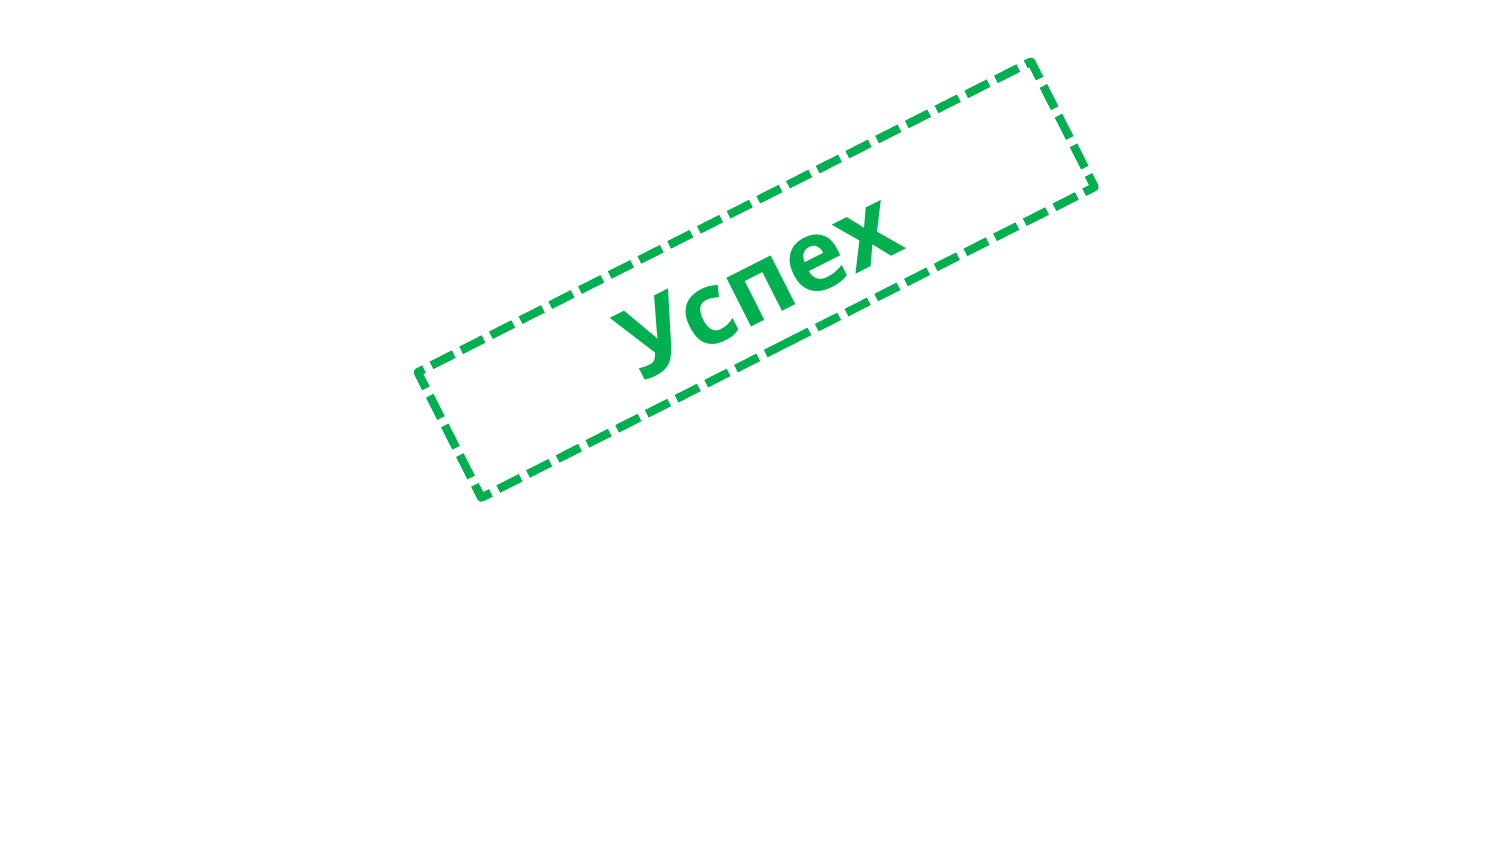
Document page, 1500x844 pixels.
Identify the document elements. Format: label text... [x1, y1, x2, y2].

title Успех [416, 60, 1097, 500]
